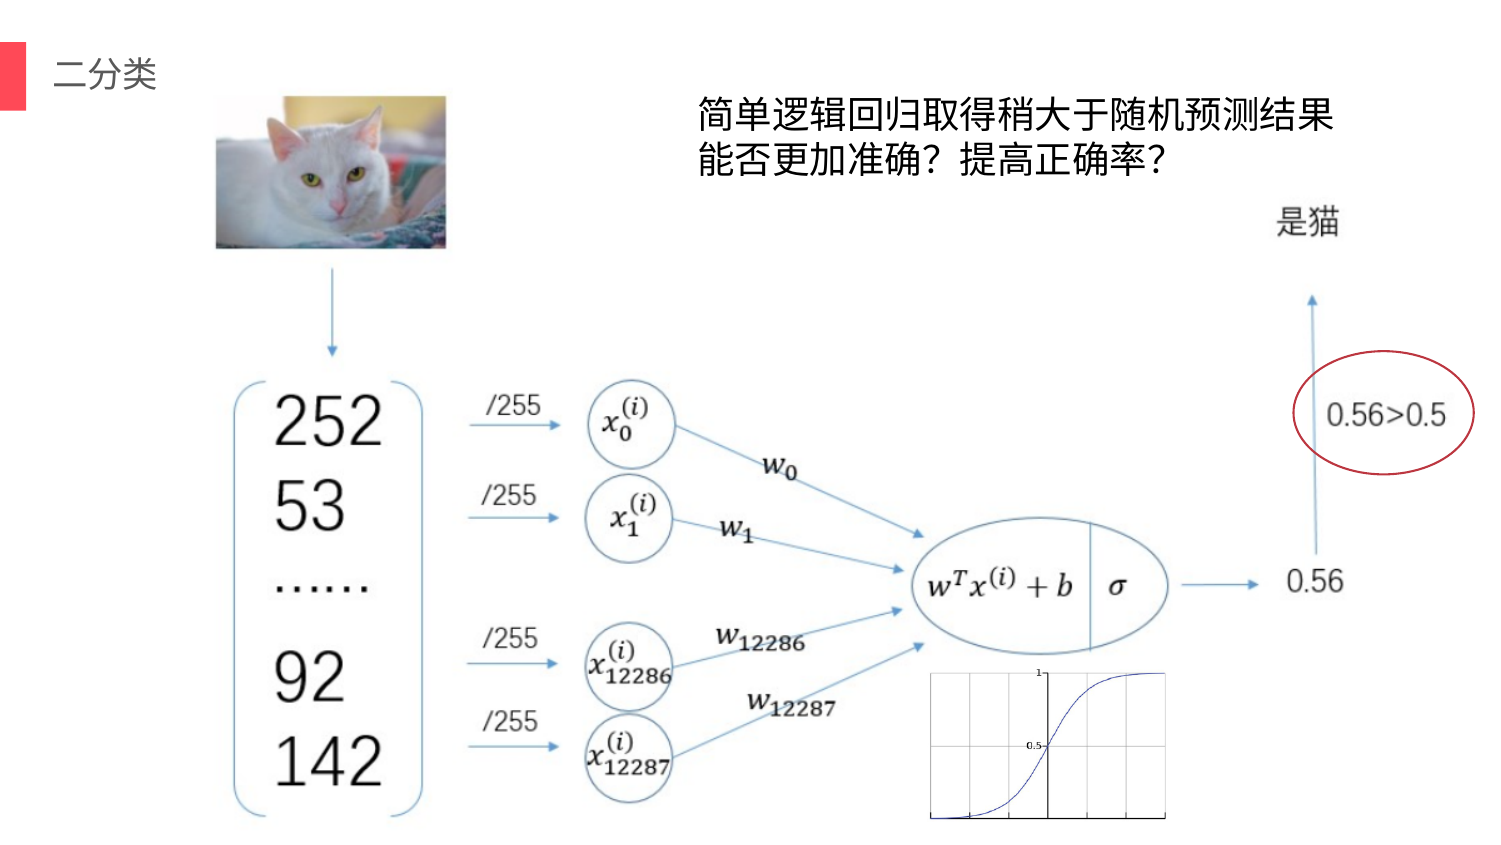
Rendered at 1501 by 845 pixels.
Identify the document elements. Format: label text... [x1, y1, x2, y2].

text_box [1460, 378, 1475, 447]
picture [180, 76, 1460, 843]
list 二分类 [41, 51, 361, 101]
